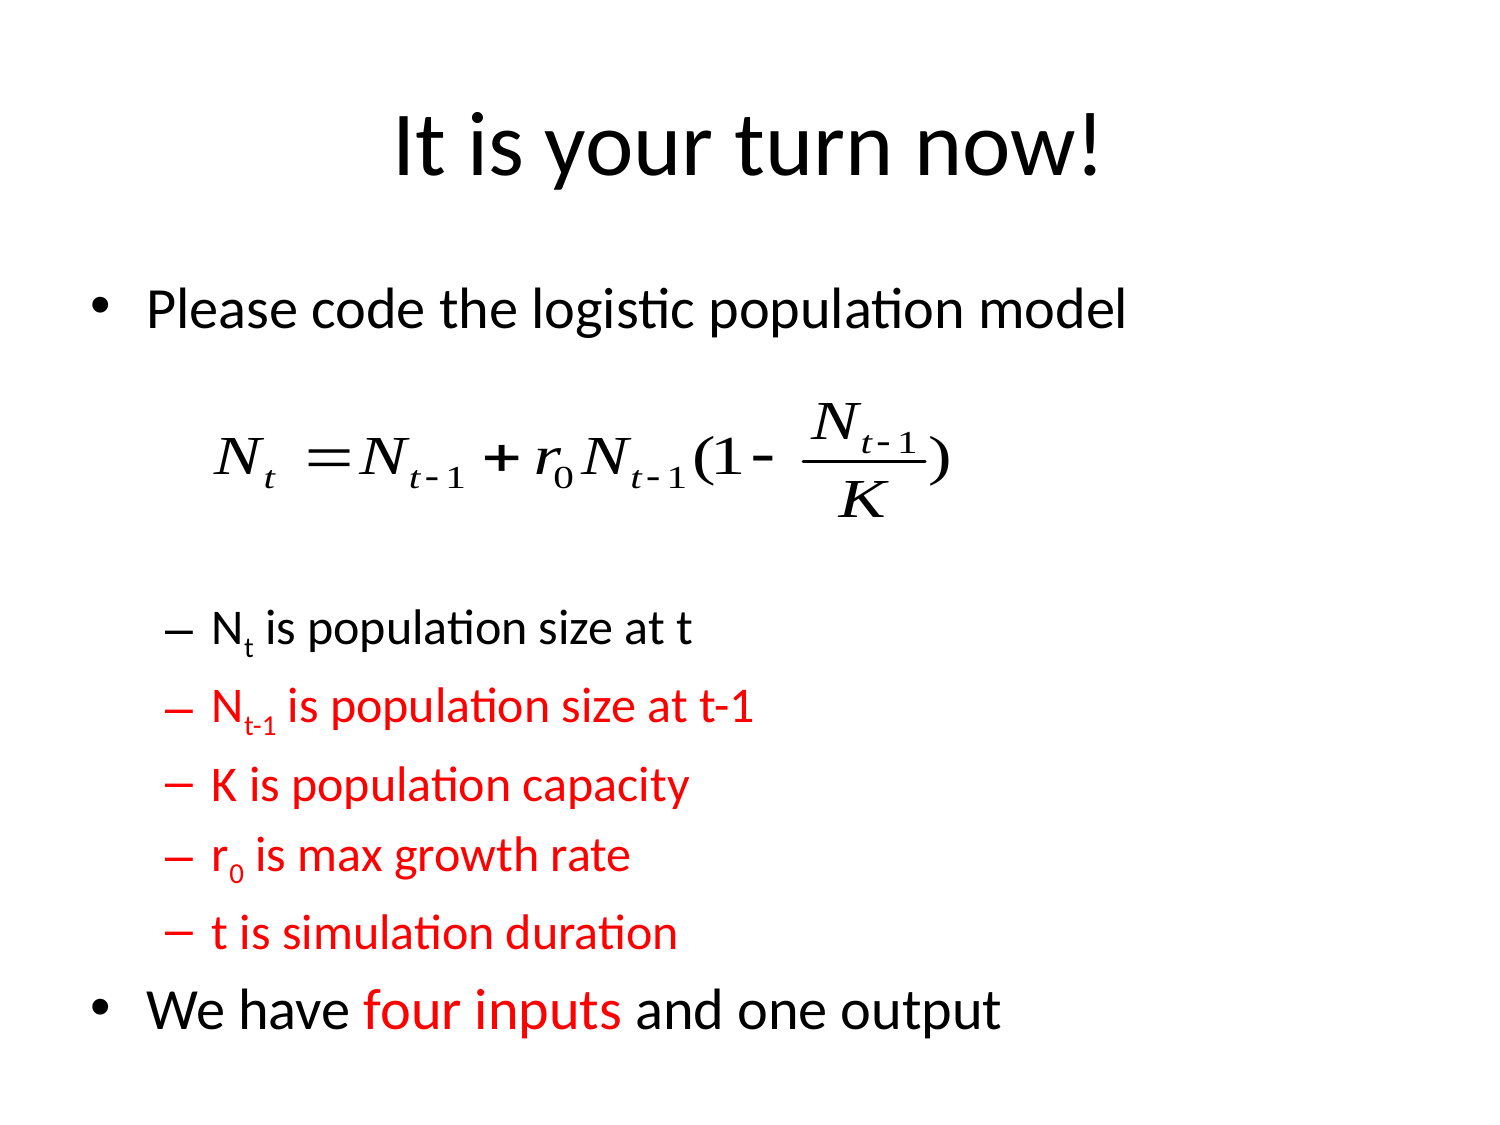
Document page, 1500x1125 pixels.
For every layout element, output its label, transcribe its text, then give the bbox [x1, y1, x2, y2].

title It is your turn now! [75, 45, 1425, 233]
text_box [199, 387, 966, 531]
list Please code the logistic population model Nt is population size at t Nt-1 is population size at t-1 K is population capacity r0 is max growth rate t is simulation duration We have four inputs and one output [75, 262, 1425, 1088]
